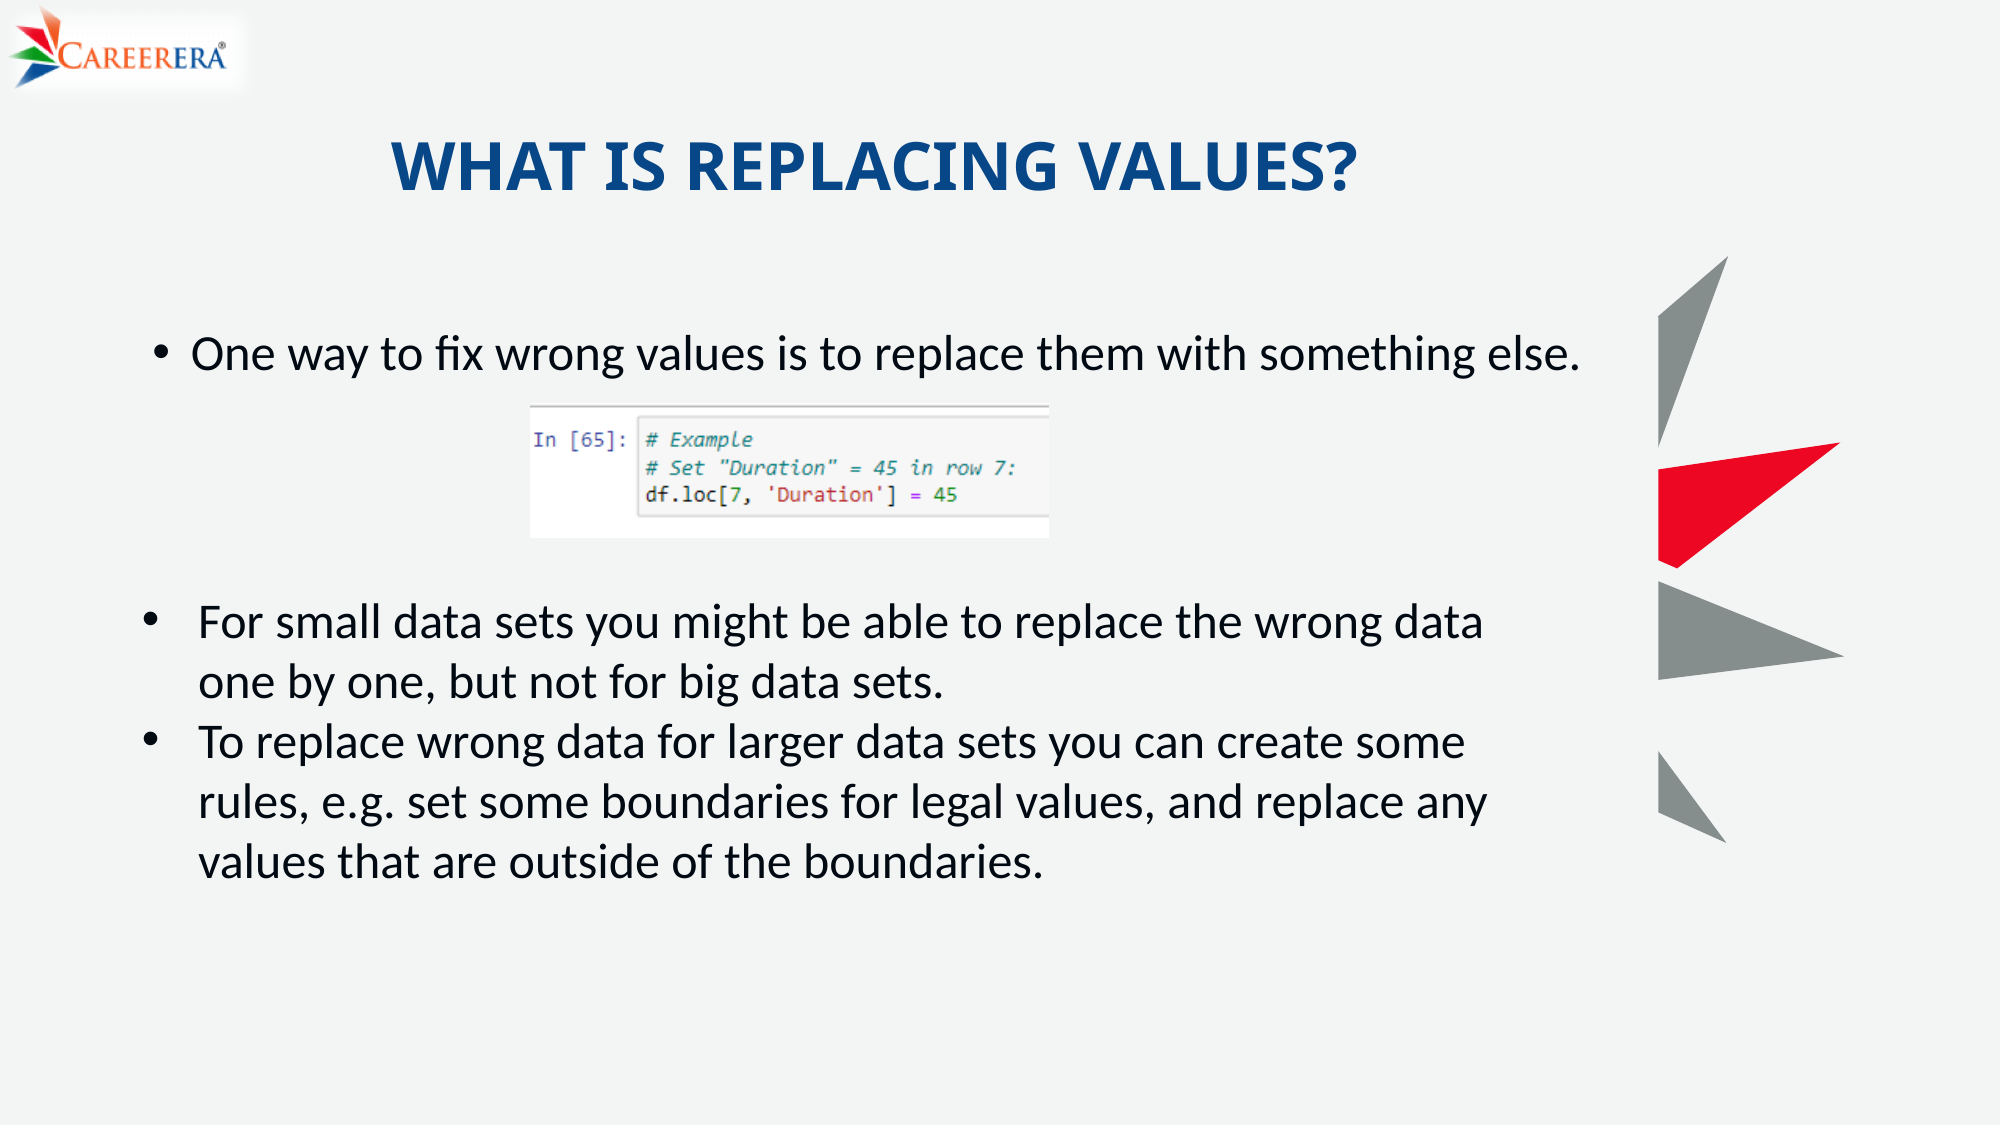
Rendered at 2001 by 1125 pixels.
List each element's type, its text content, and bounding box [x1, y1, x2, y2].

title WHAT IS REPLACING VALUES? [133, 59, 1617, 278]
picture [0, 0, 262, 108]
text_box For small data sets you might be able to replace the wrong data one by one, but not for big data sets. To replace wrong data for larger data sets you can create some rules, e.g. set some boundaries for legal values, and replace any values that are outside of the boundaries. [127, 580, 1561, 896]
picture [530, 403, 1049, 538]
list One way to fix wrong values is to replace them with something else. [137, 316, 1622, 392]
